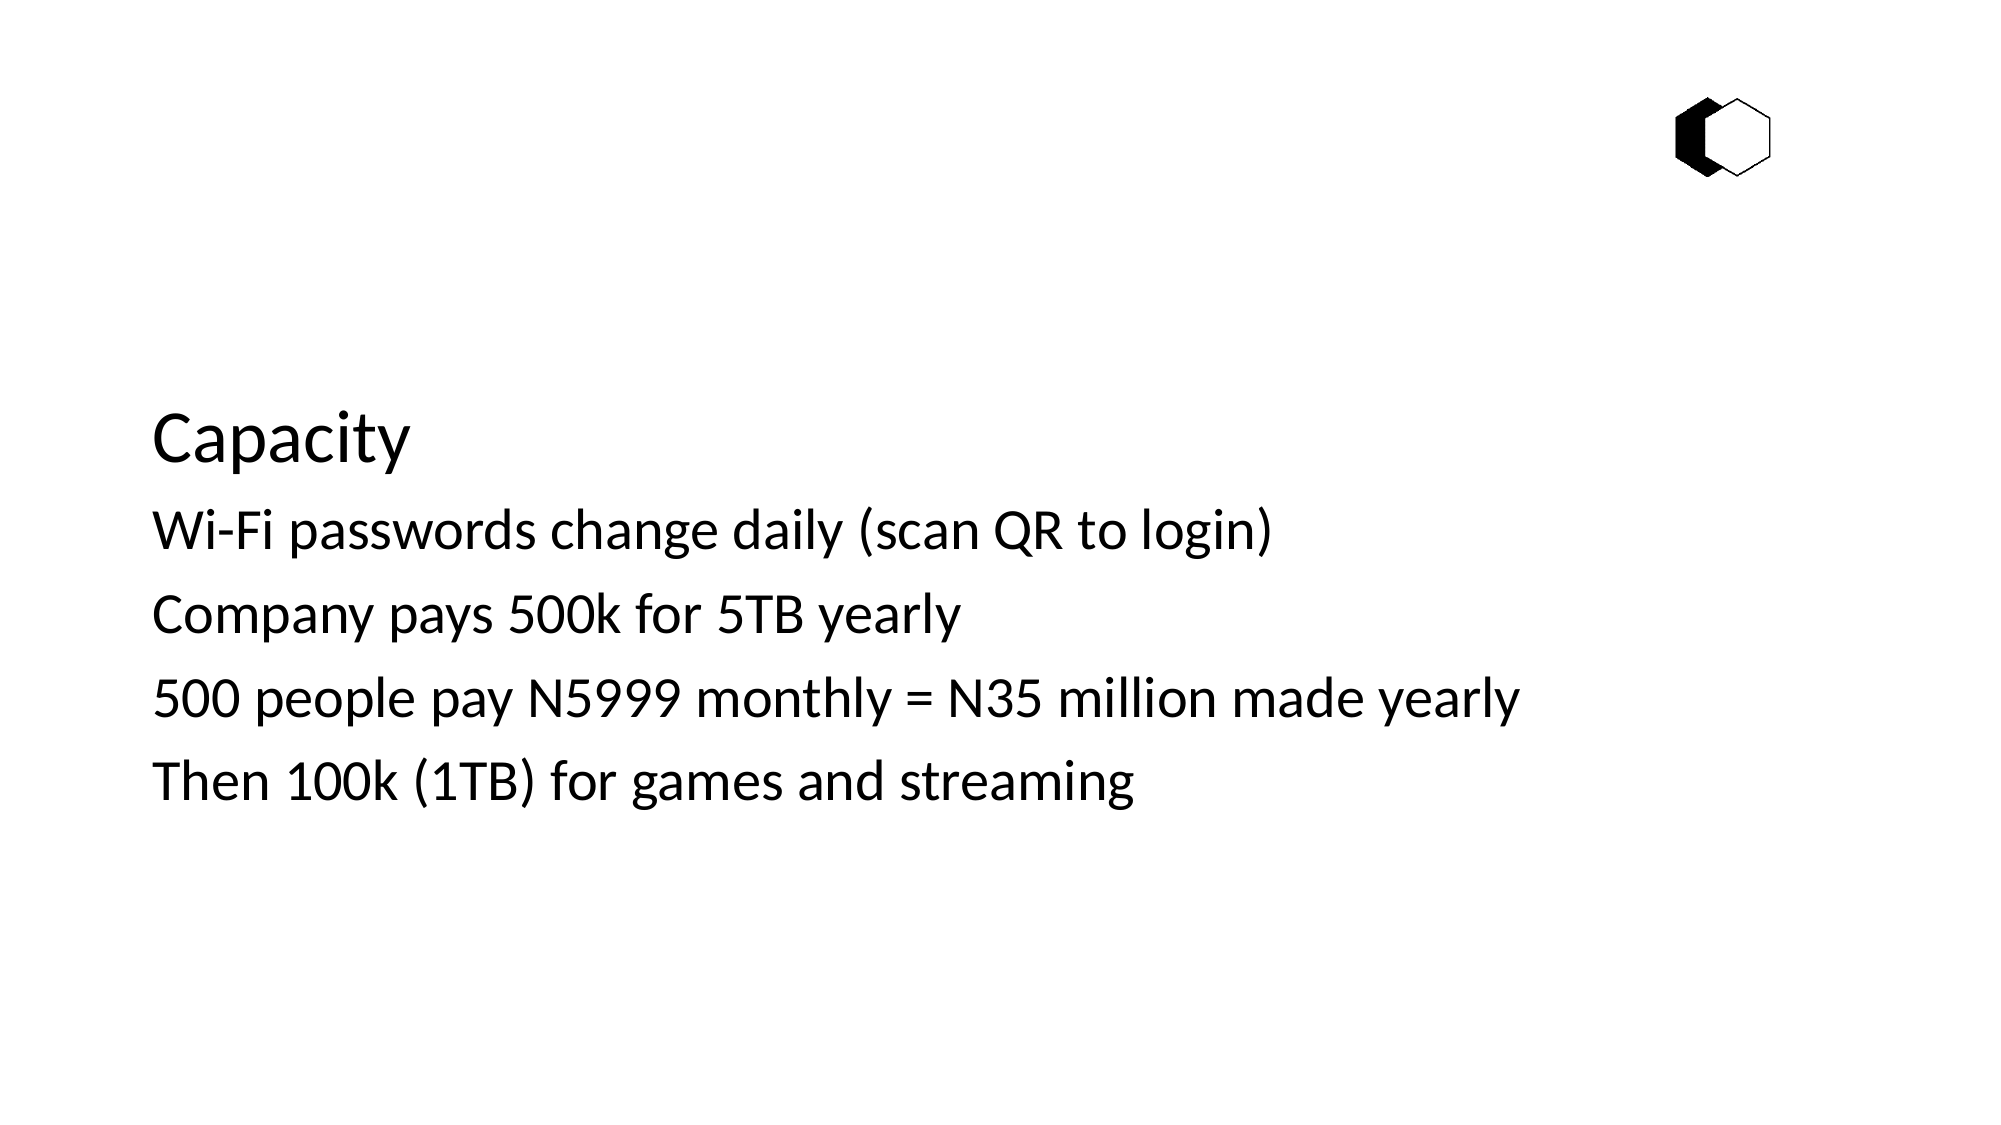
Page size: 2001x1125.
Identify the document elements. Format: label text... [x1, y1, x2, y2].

list Capacity Wi-Fi passwords change daily (scan QR to login) Company pays 500k for 5TB yearly 500 people pay N5999 monthly = N35 million made yearly Then 100k (1TB) for games and streaming [137, 299, 1863, 1125]
picture [1575, 63, 1863, 225]
